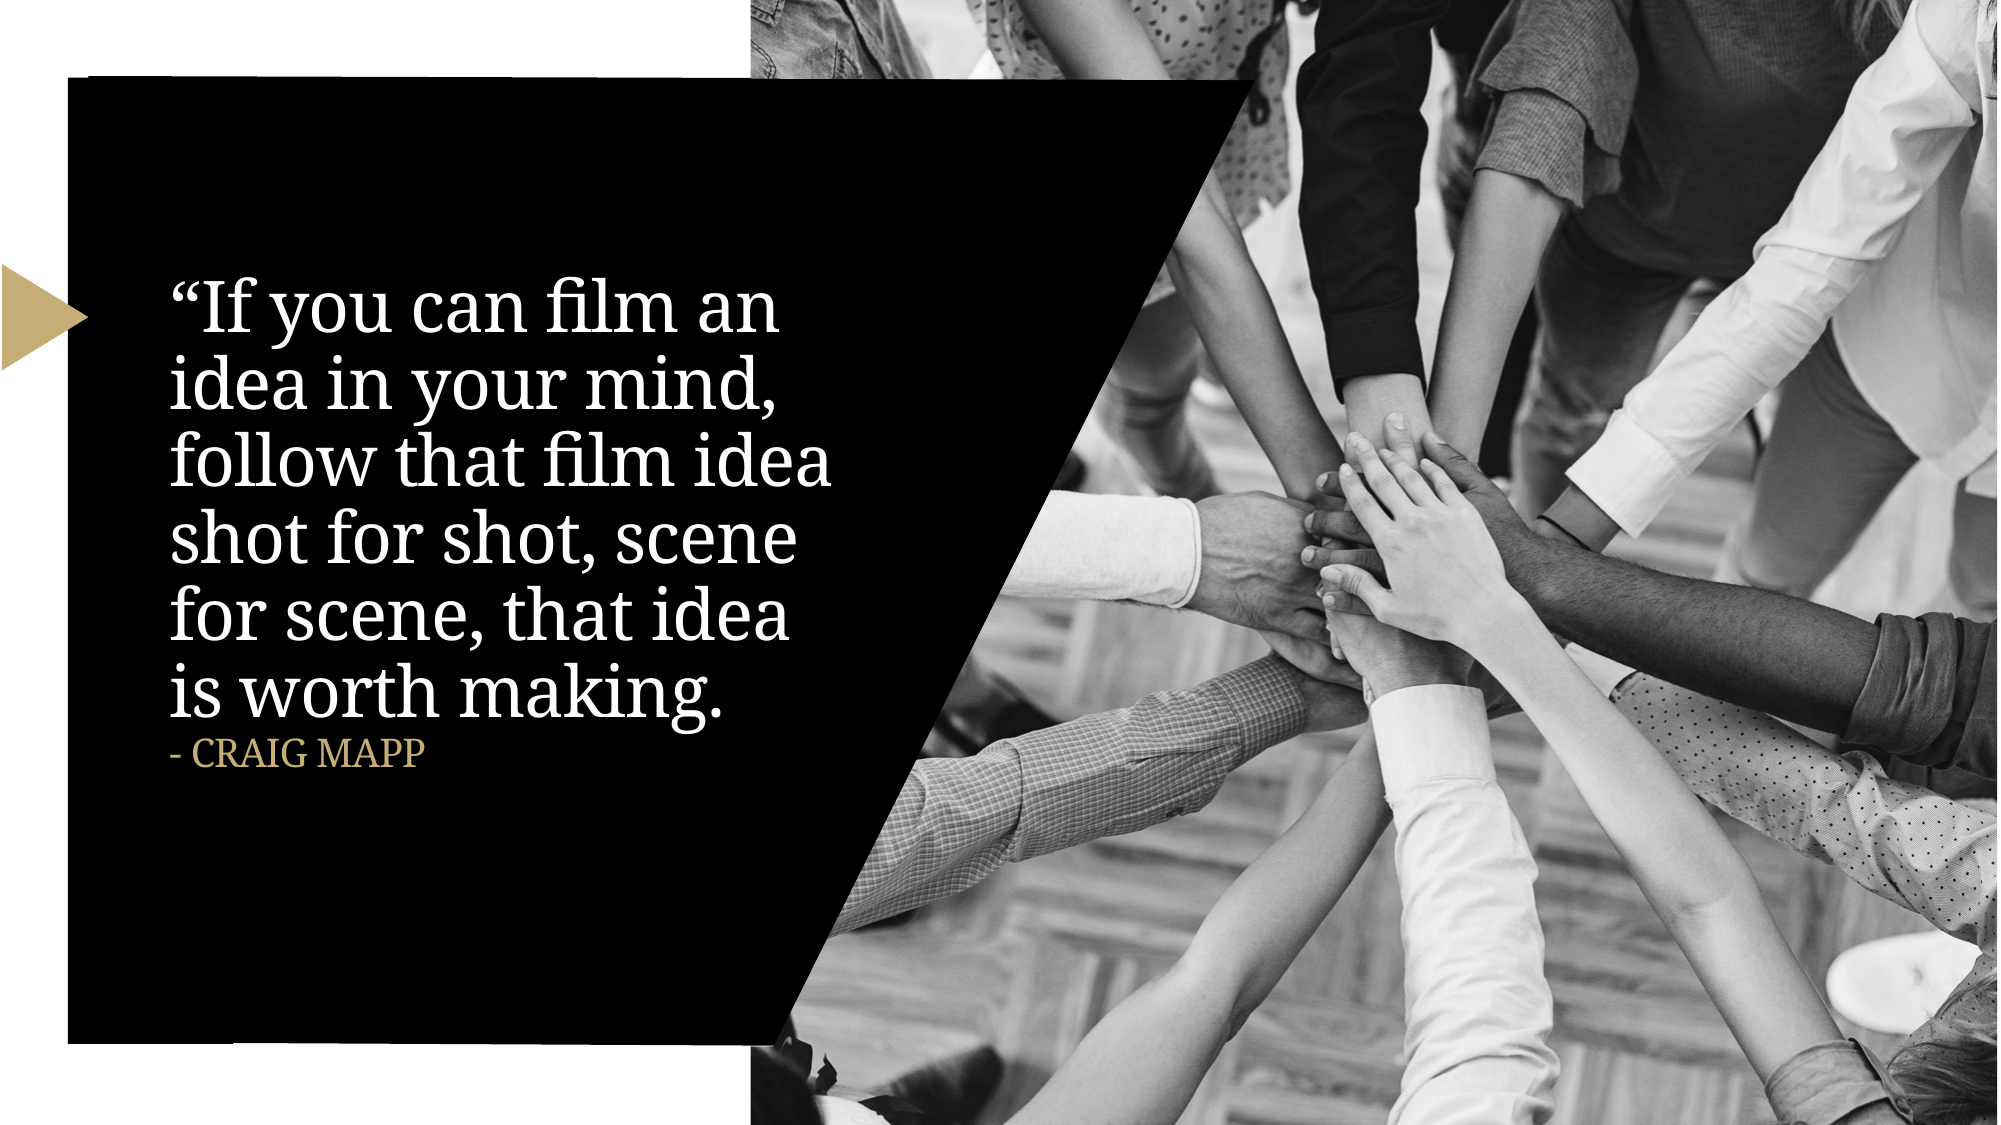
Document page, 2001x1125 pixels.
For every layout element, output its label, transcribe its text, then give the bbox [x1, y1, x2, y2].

title “If you can film an idea in your mind, follow that film idea shot for shot, scene for scene, that idea is worth making. - CRAIG MAPP [154, 263, 748, 861]
picture [750, 0, 1998, 1125]
